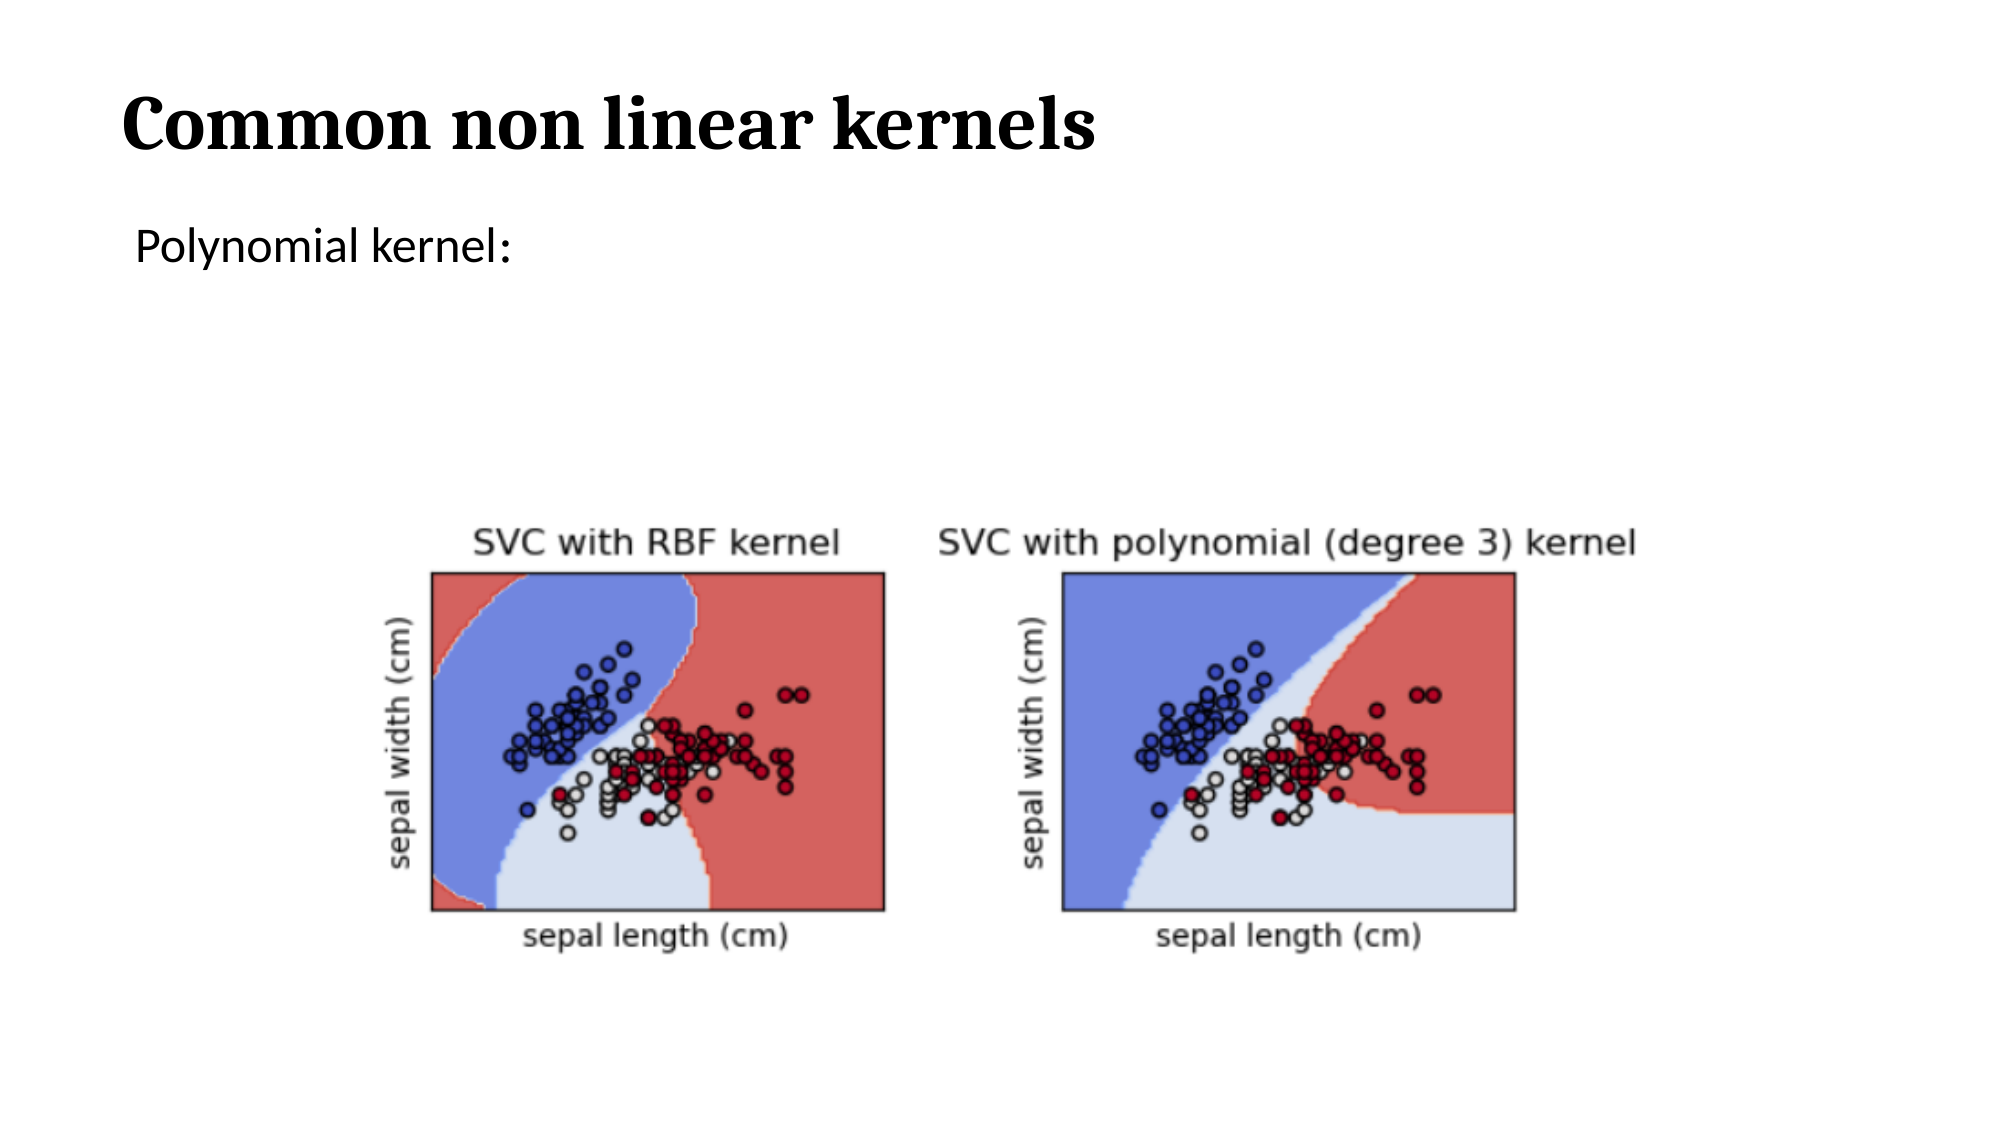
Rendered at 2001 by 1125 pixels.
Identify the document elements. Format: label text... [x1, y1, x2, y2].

title Common non linear kernels [107, 44, 1260, 206]
picture [315, 494, 1685, 980]
